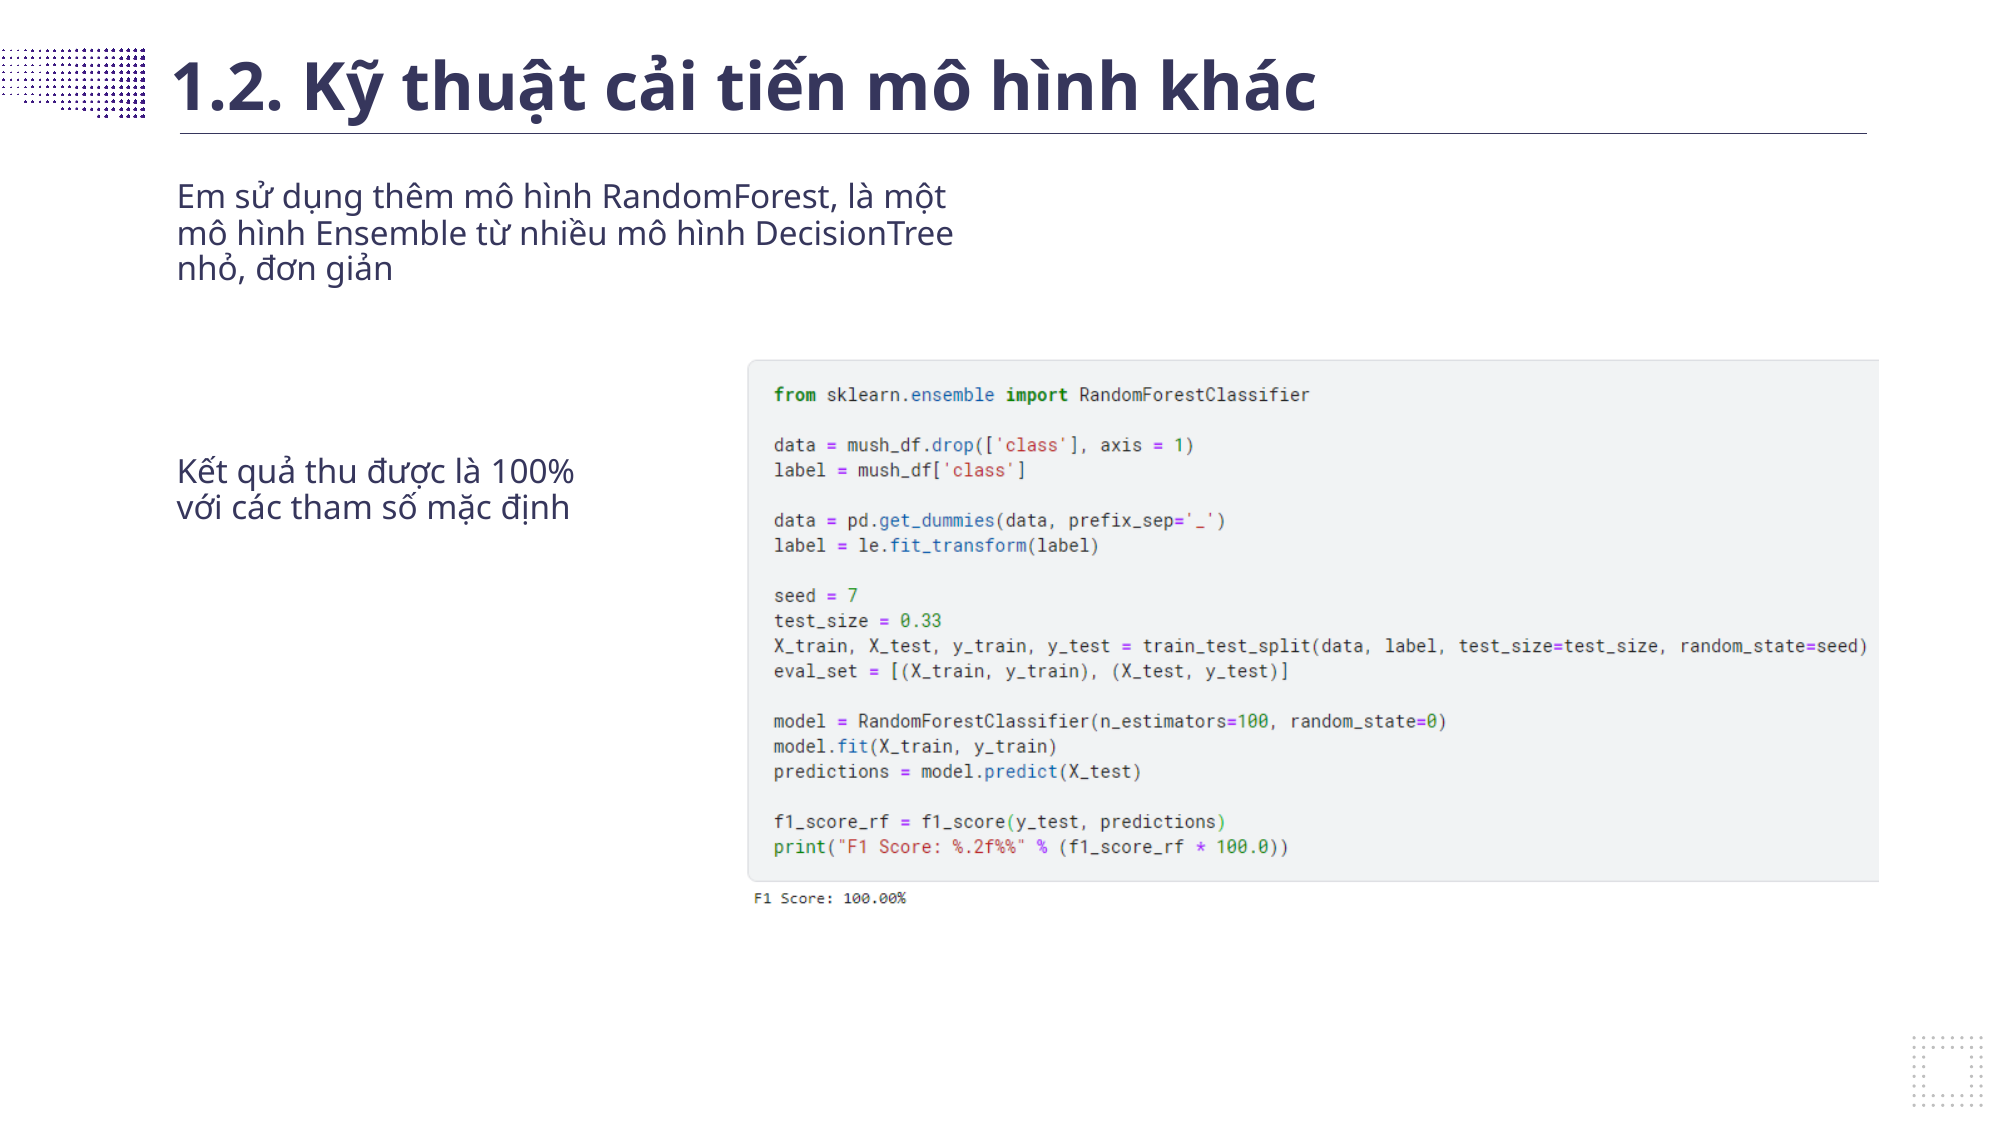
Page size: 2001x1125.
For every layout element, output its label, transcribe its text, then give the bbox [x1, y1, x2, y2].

picture [740, 351, 1879, 921]
text_box Kết quả thu được là 100% với các tham số mặc định [161, 447, 637, 563]
text_box Em sử dụng thêm mô hình RandomForest, là một mô hình Ensemble từ nhiều mô hình DecisionTree nhỏ, đơn giản [161, 172, 1014, 312]
list 1.2. Kỹ thuật cải tiến mô hình khác [155, 45, 1872, 133]
